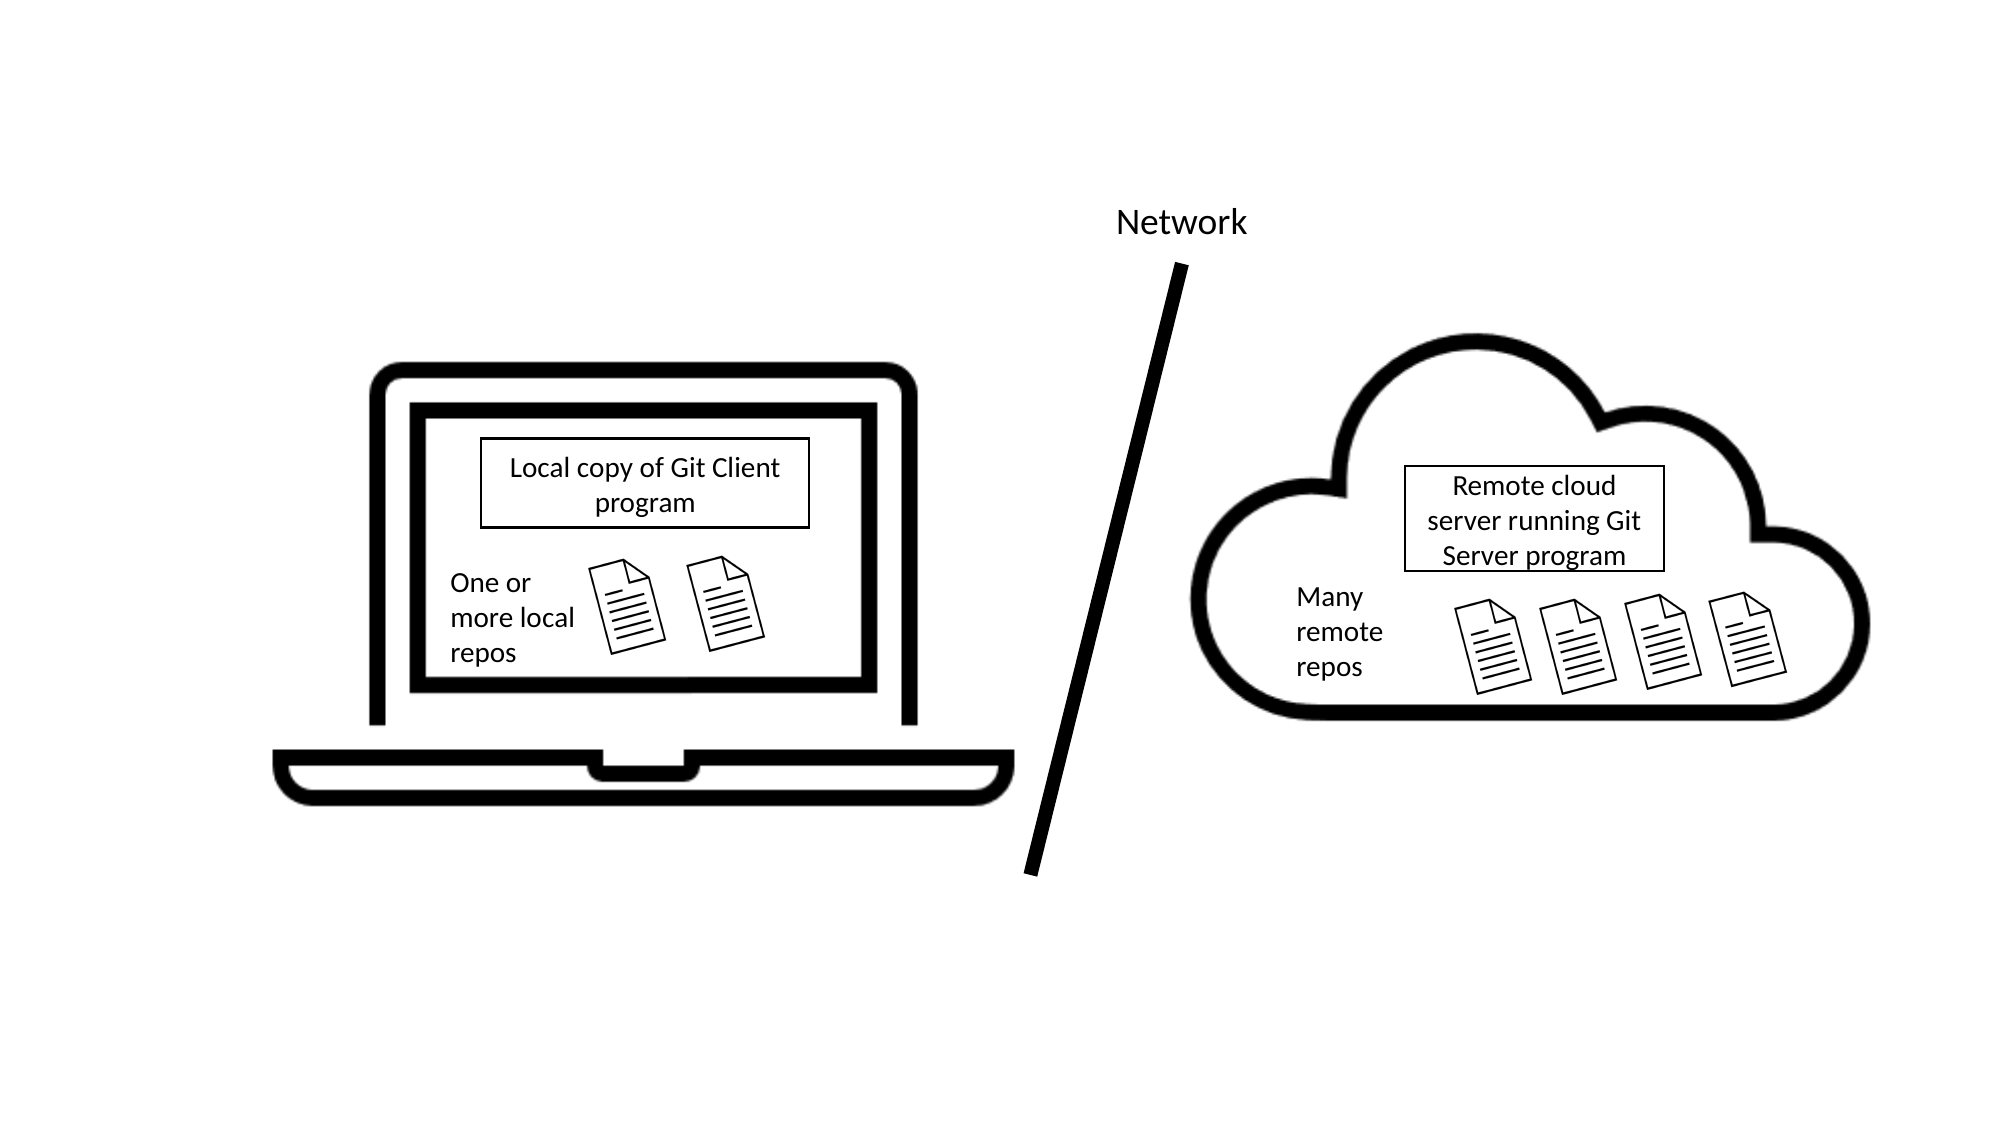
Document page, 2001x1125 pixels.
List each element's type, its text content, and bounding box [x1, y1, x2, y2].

text_box Network [1101, 189, 1145, 250]
picture [256, 193, 1031, 968]
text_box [1030, 263, 1182, 875]
picture [1145, 140, 1919, 915]
